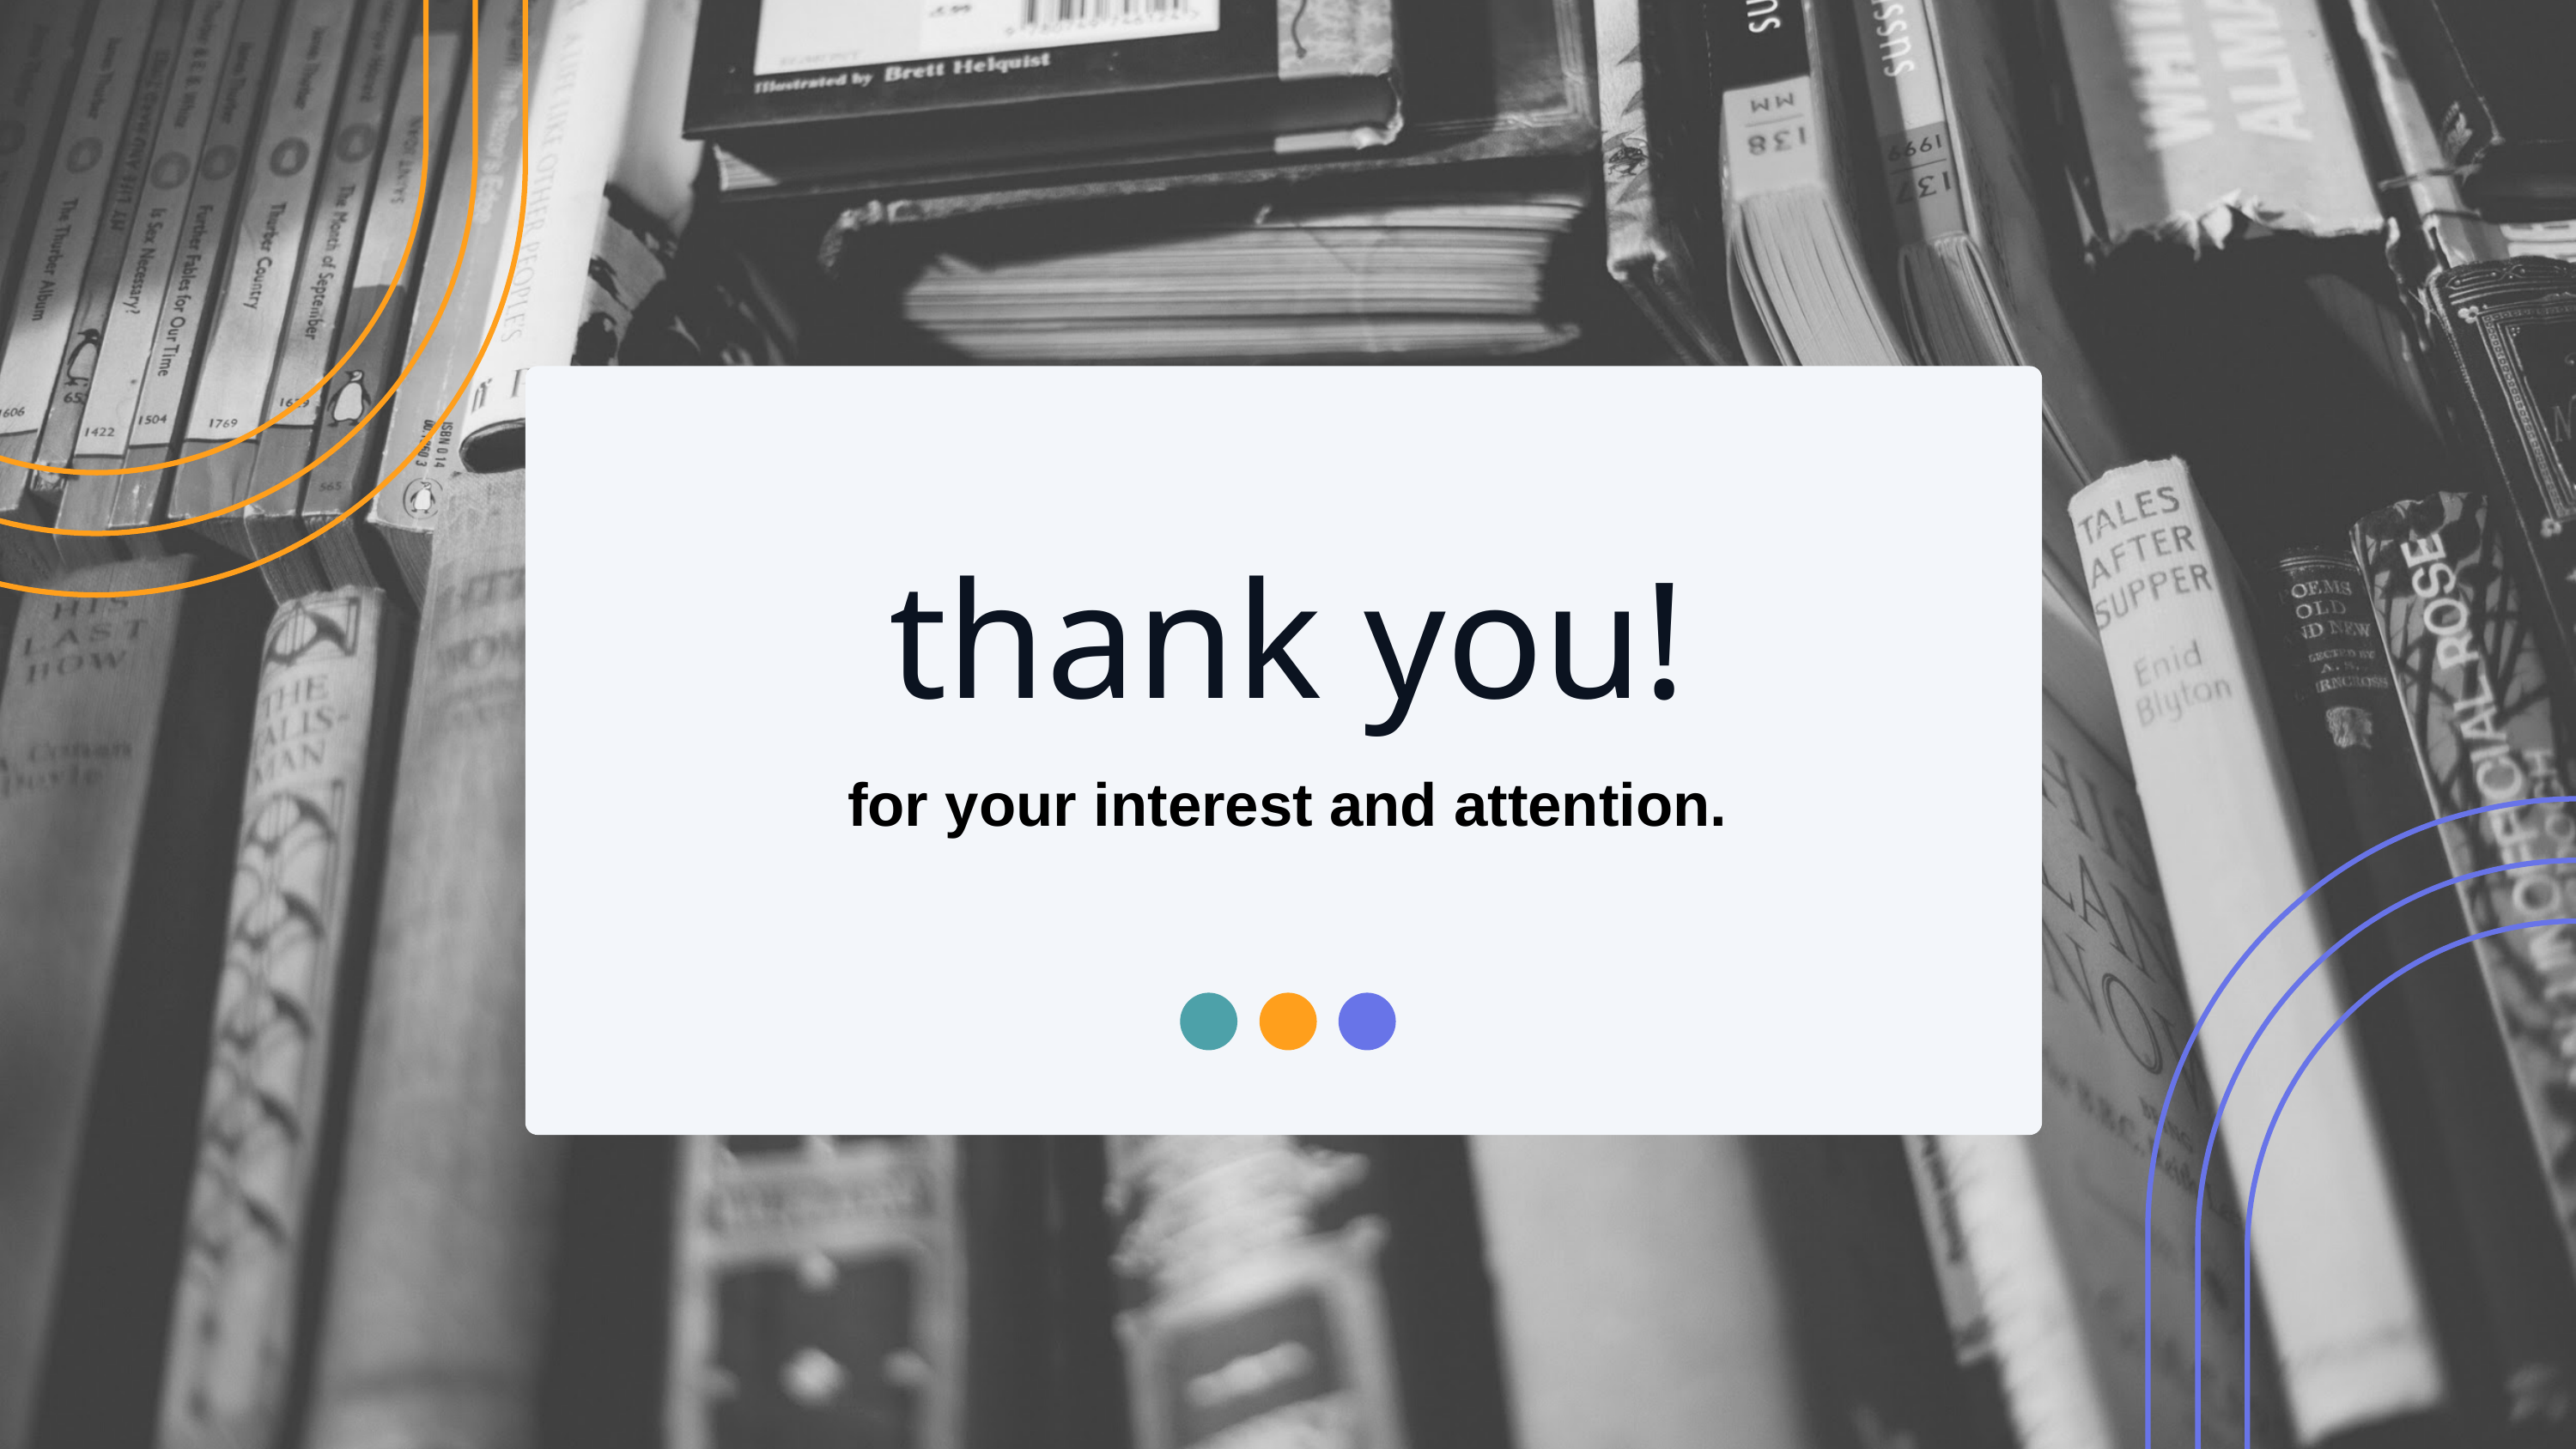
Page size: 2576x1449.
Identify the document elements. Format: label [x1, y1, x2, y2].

text_box [525, 352, 2043, 1136]
text_box [1259, 992, 1317, 1051]
text_box [2148, 798, 2576, 1449]
text_box [0, 0, 526, 596]
text_box [1338, 992, 1396, 1051]
picture [0, 0, 2576, 1449]
text_box [1180, 992, 1238, 1051]
